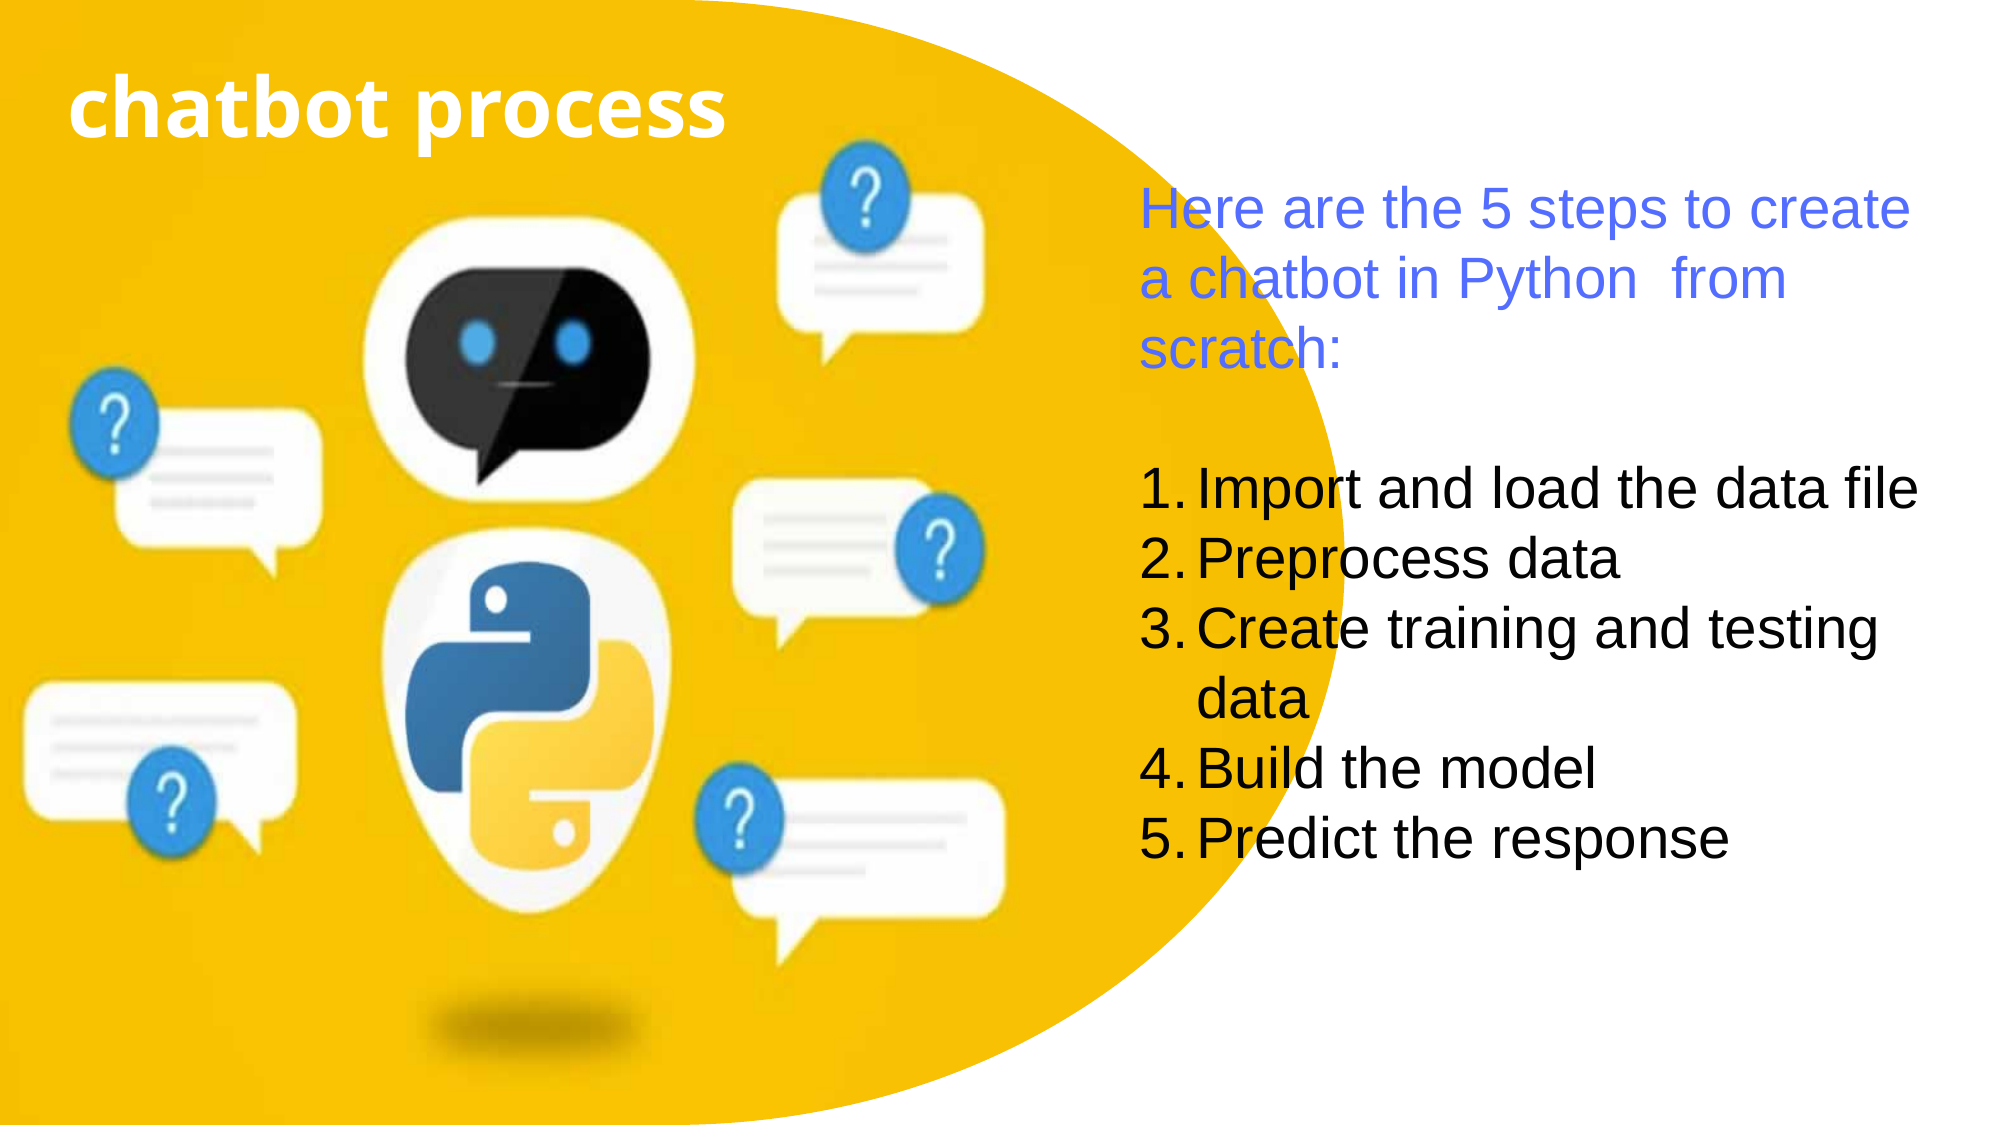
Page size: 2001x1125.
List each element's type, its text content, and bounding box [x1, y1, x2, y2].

text_box Here are the 5 steps to create a chatbot in Python from scratch: Import and load the data file Preprocess data Create training and testing data Build the model Predict the response [1350, 162, 1938, 878]
picture [0, 0, 1345, 1125]
